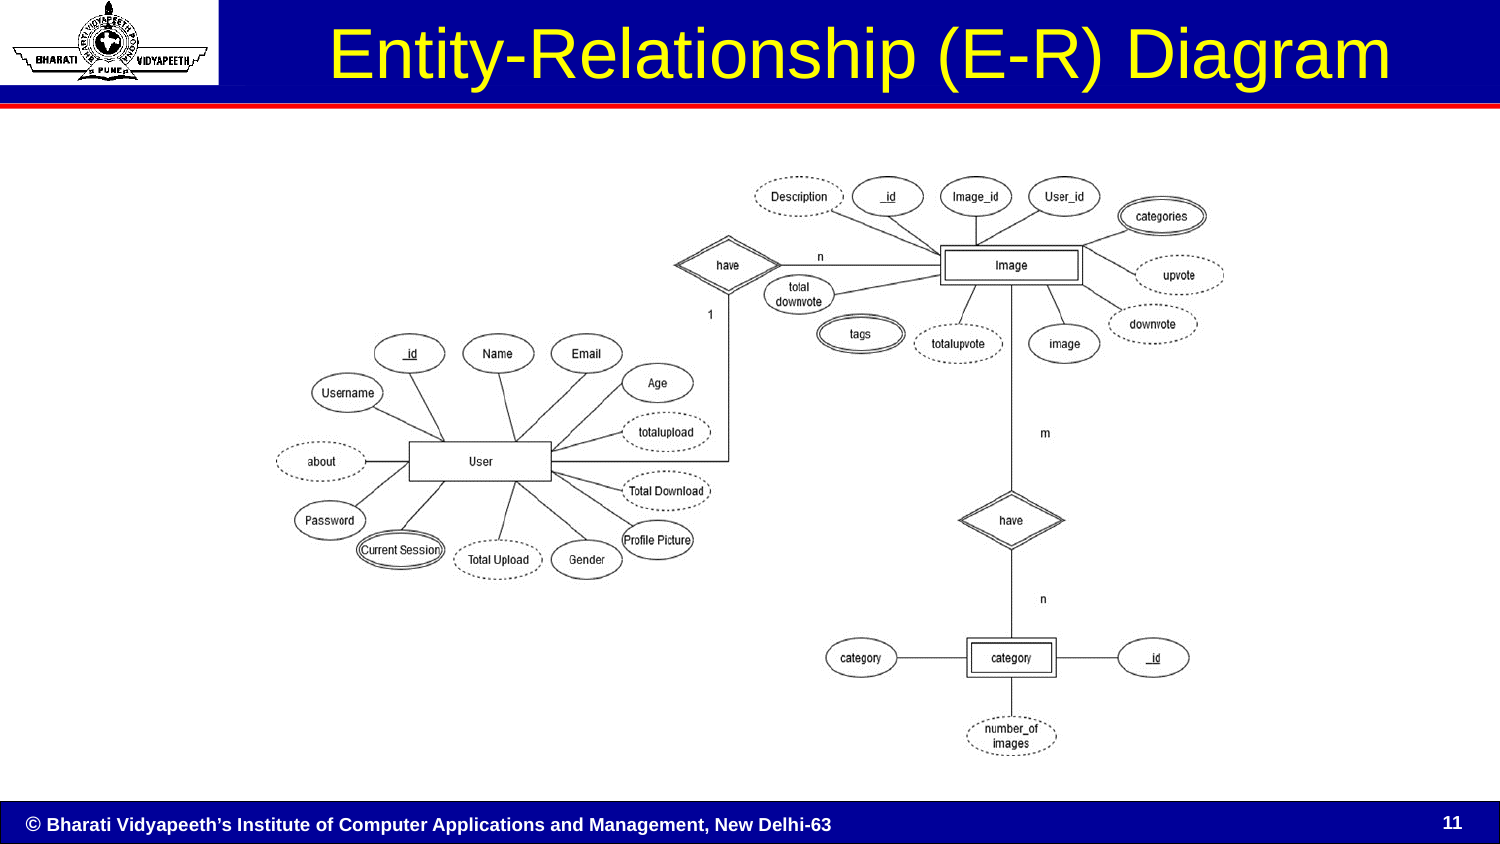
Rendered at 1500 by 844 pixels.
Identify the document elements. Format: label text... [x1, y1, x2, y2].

title Entity-Relationship (E-R) Diagram [233, 1, 1488, 83]
picture [276, 176, 1224, 756]
picture [12, 1, 208, 81]
